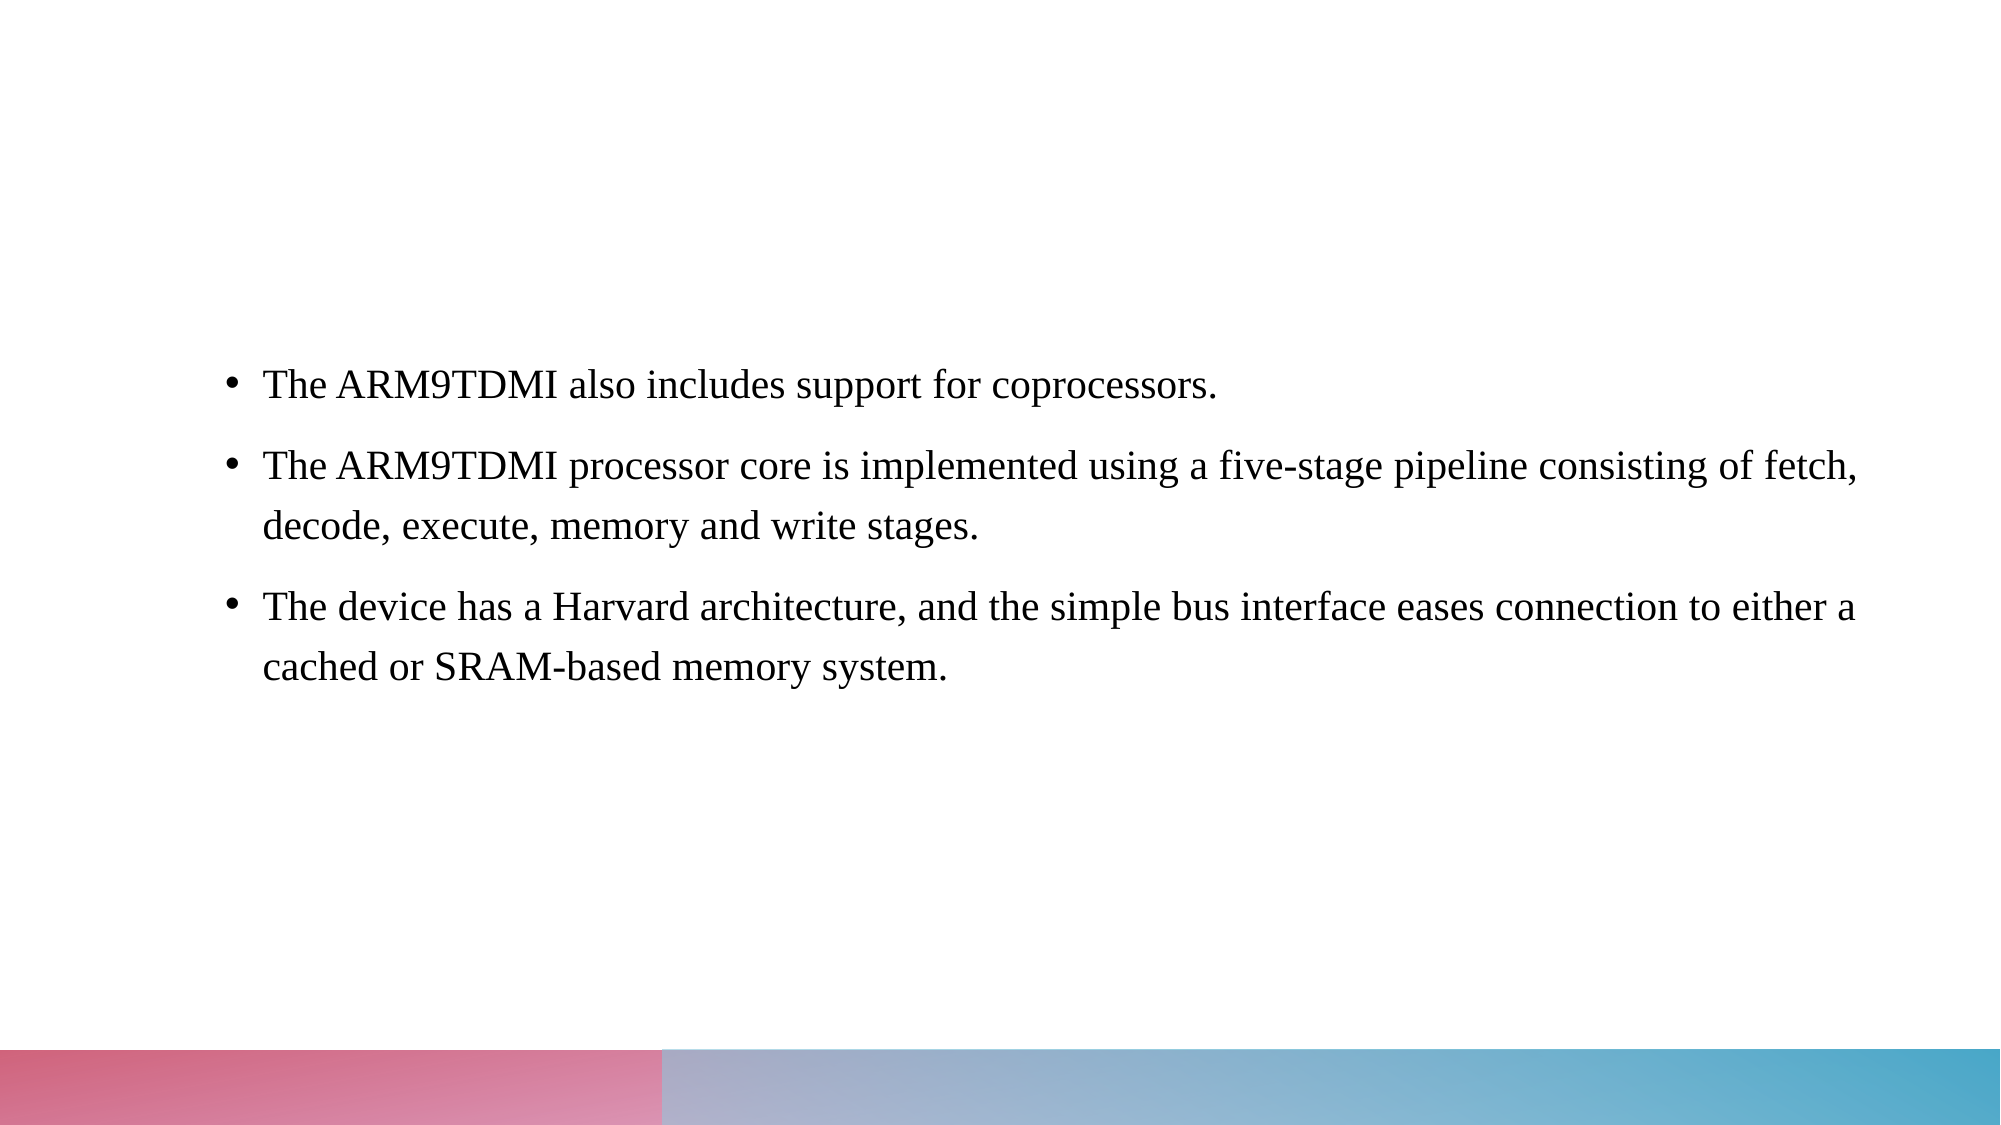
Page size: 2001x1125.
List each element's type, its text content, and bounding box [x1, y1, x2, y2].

list The ARM9TDMI also includes support for coprocessors. The ARM9TDMI processor core is implemented using a five-stage pipeline consisting of fetch, decode, execute, memory and write stages. The device has a Harvard architecture, and the simple bus interface eases connection to either a cached or SRAM-based memory system. [225, 346, 1905, 996]
